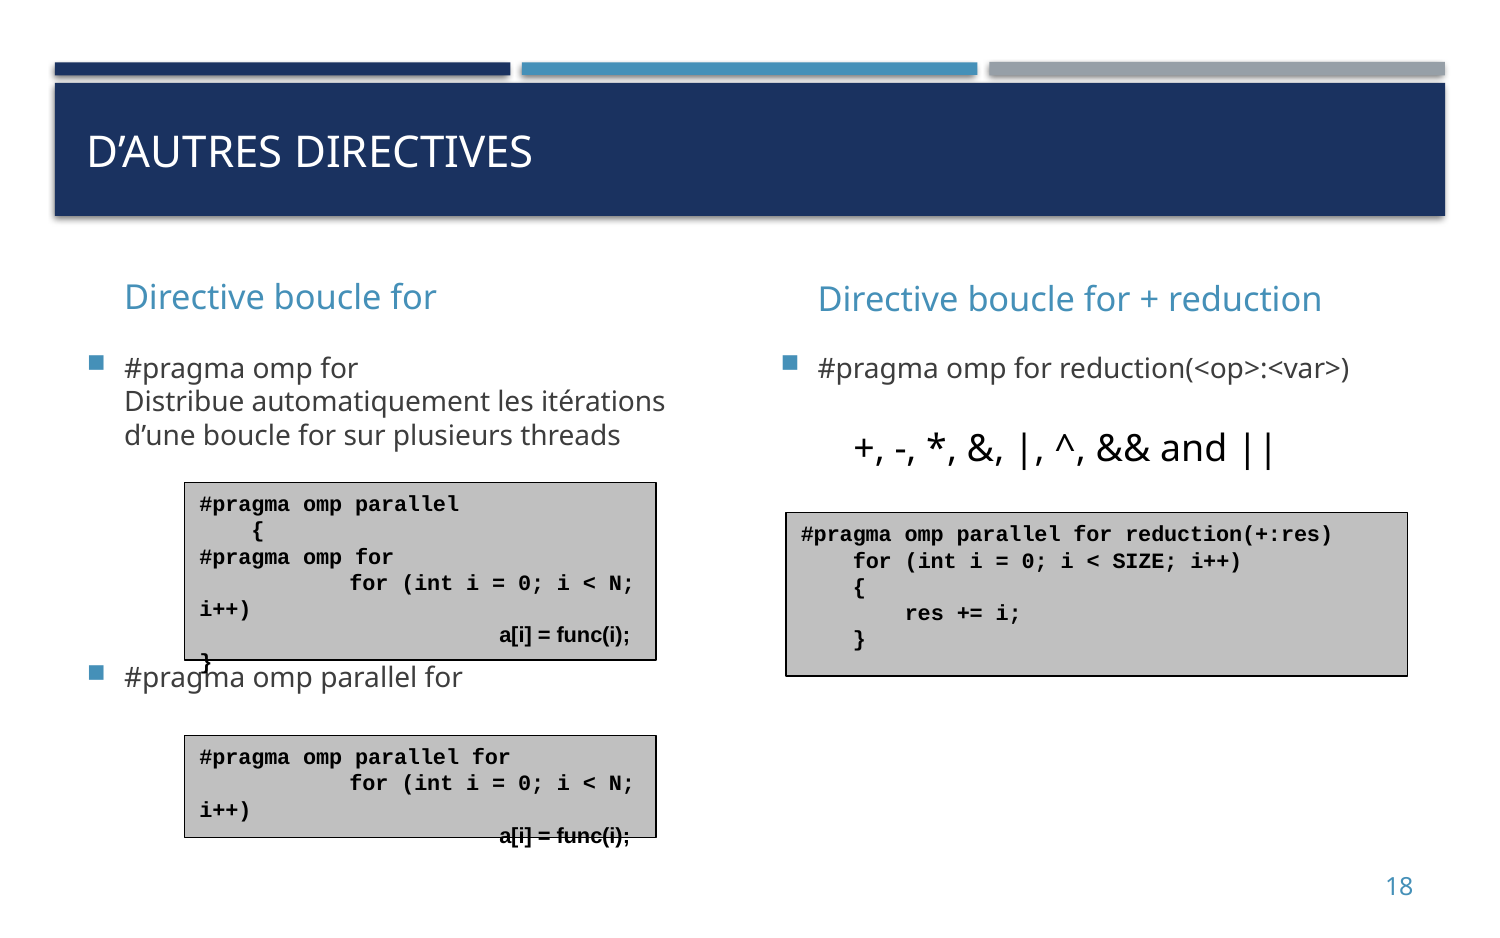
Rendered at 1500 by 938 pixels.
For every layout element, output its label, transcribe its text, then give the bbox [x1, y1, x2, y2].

list Directive boucle for + reduction [802, 250, 1429, 326]
text_box +, -, *, &, |, ^, && and || [838, 417, 1294, 477]
slide_number 18 [1298, 863, 1429, 913]
text_box #pragma omp parallel { #pragma omp for for (int i = 0; i < N; i++) a[i] = func(i); } [184, 482, 657, 661]
list Directive boucle for [109, 250, 735, 324]
list #pragma omp for Distribue automatiquement les itérations d’une boucle for sur plusieurs threads #pragma omp parallel for [71, 342, 736, 861]
list #pragma omp for reduction(<op>:<var>) [765, 342, 1429, 861]
title D’autres directives [71, 48, 1429, 184]
text_box #pragma omp parallel for reduction(+:res) for (int i = 0; i < SIZE; i++) { res += i; } [786, 512, 1408, 677]
text_box #pragma omp parallel for for (int i = 0; i < N; i++) a[i] = func(i); [184, 735, 657, 838]
